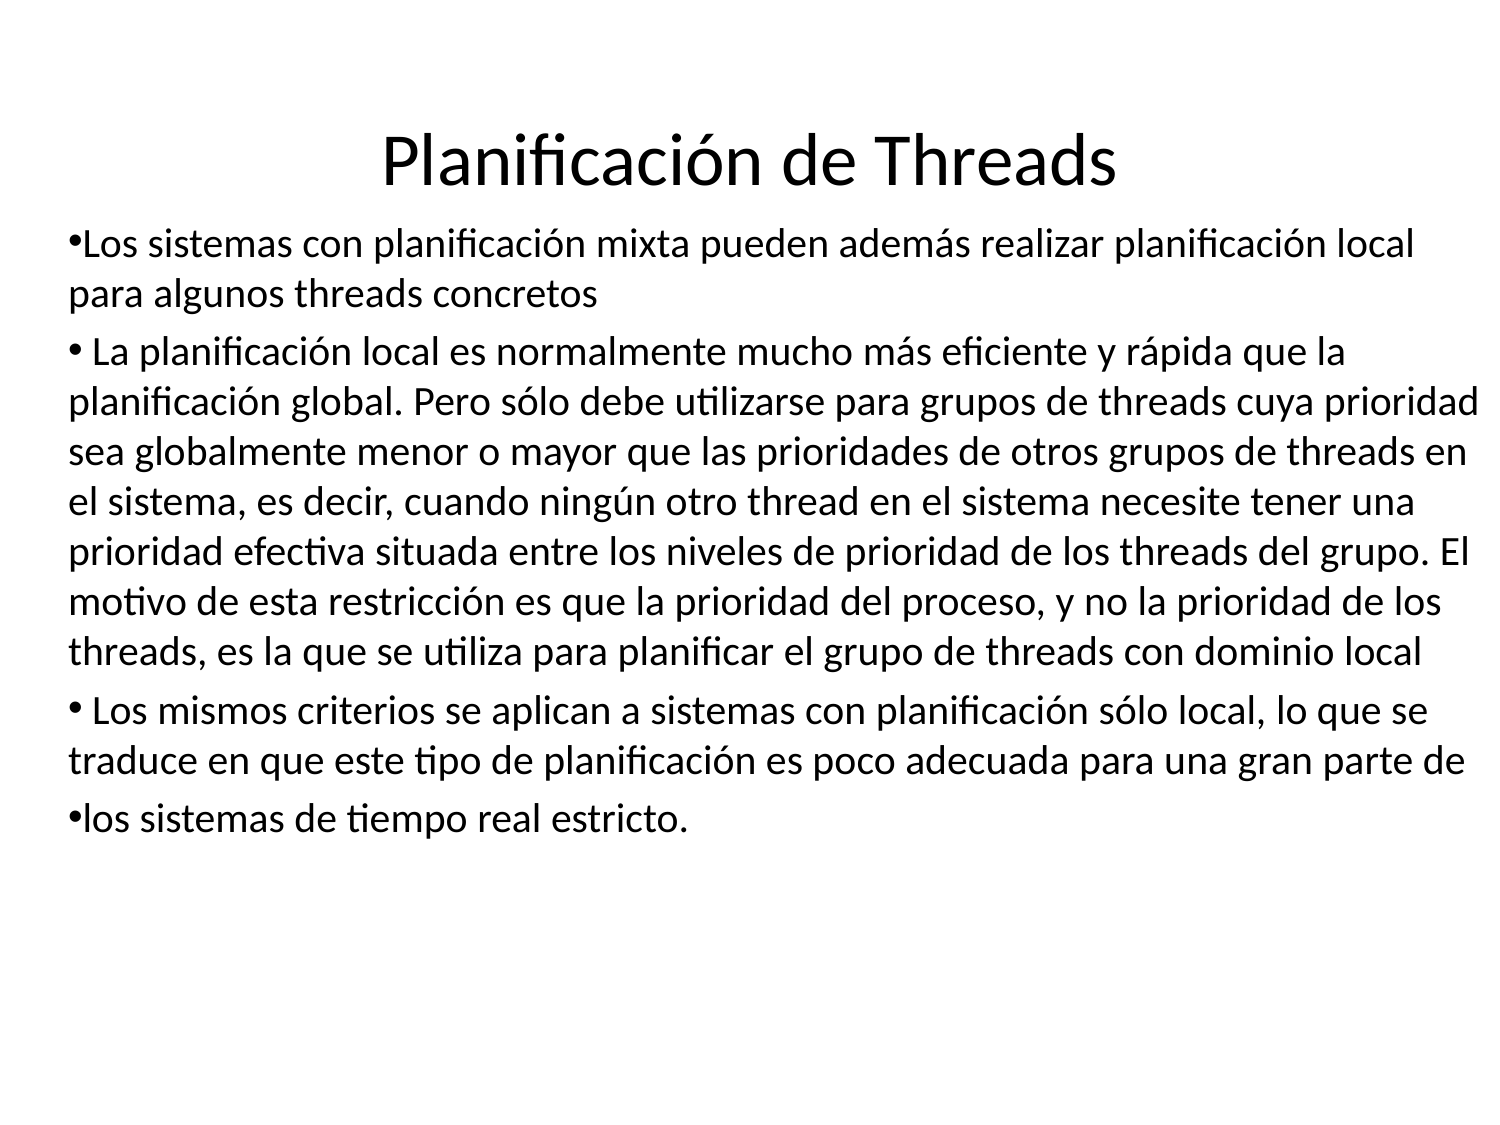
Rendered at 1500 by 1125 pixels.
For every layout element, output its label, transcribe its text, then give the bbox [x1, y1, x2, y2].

subtitle Los sistemas con planificación mixta pueden además realizar planificación local para algunos threads concretos La planificación local es normalmente mucho más eficiente y rápida que la planificación global. Pero sólo debe utilizarse para grupos de threads cuya prioridad sea globalmente menor o mayor que las prioridades de otros grupos de threads en el sistema, es decir, cuando ningún otro thread en el sistema necesite tener una prioridad efectiva situada entre los niveles de prioridad de los threads del grupo. El motivo de esta restricción es que la prioridad del proceso, y no la prioridad de los threads, es la que se utiliza para planificar el grupo de threads con dominio local Los mismos criterios se aplican a sistemas con planificación sólo local, lo que se traduce en que este tipo de planificación es poco adecuada para una gran parte de los sistemas de tiempo real estricto. [53, 208, 1500, 1035]
title Planificación de Threads [112, 101, 1388, 208]
